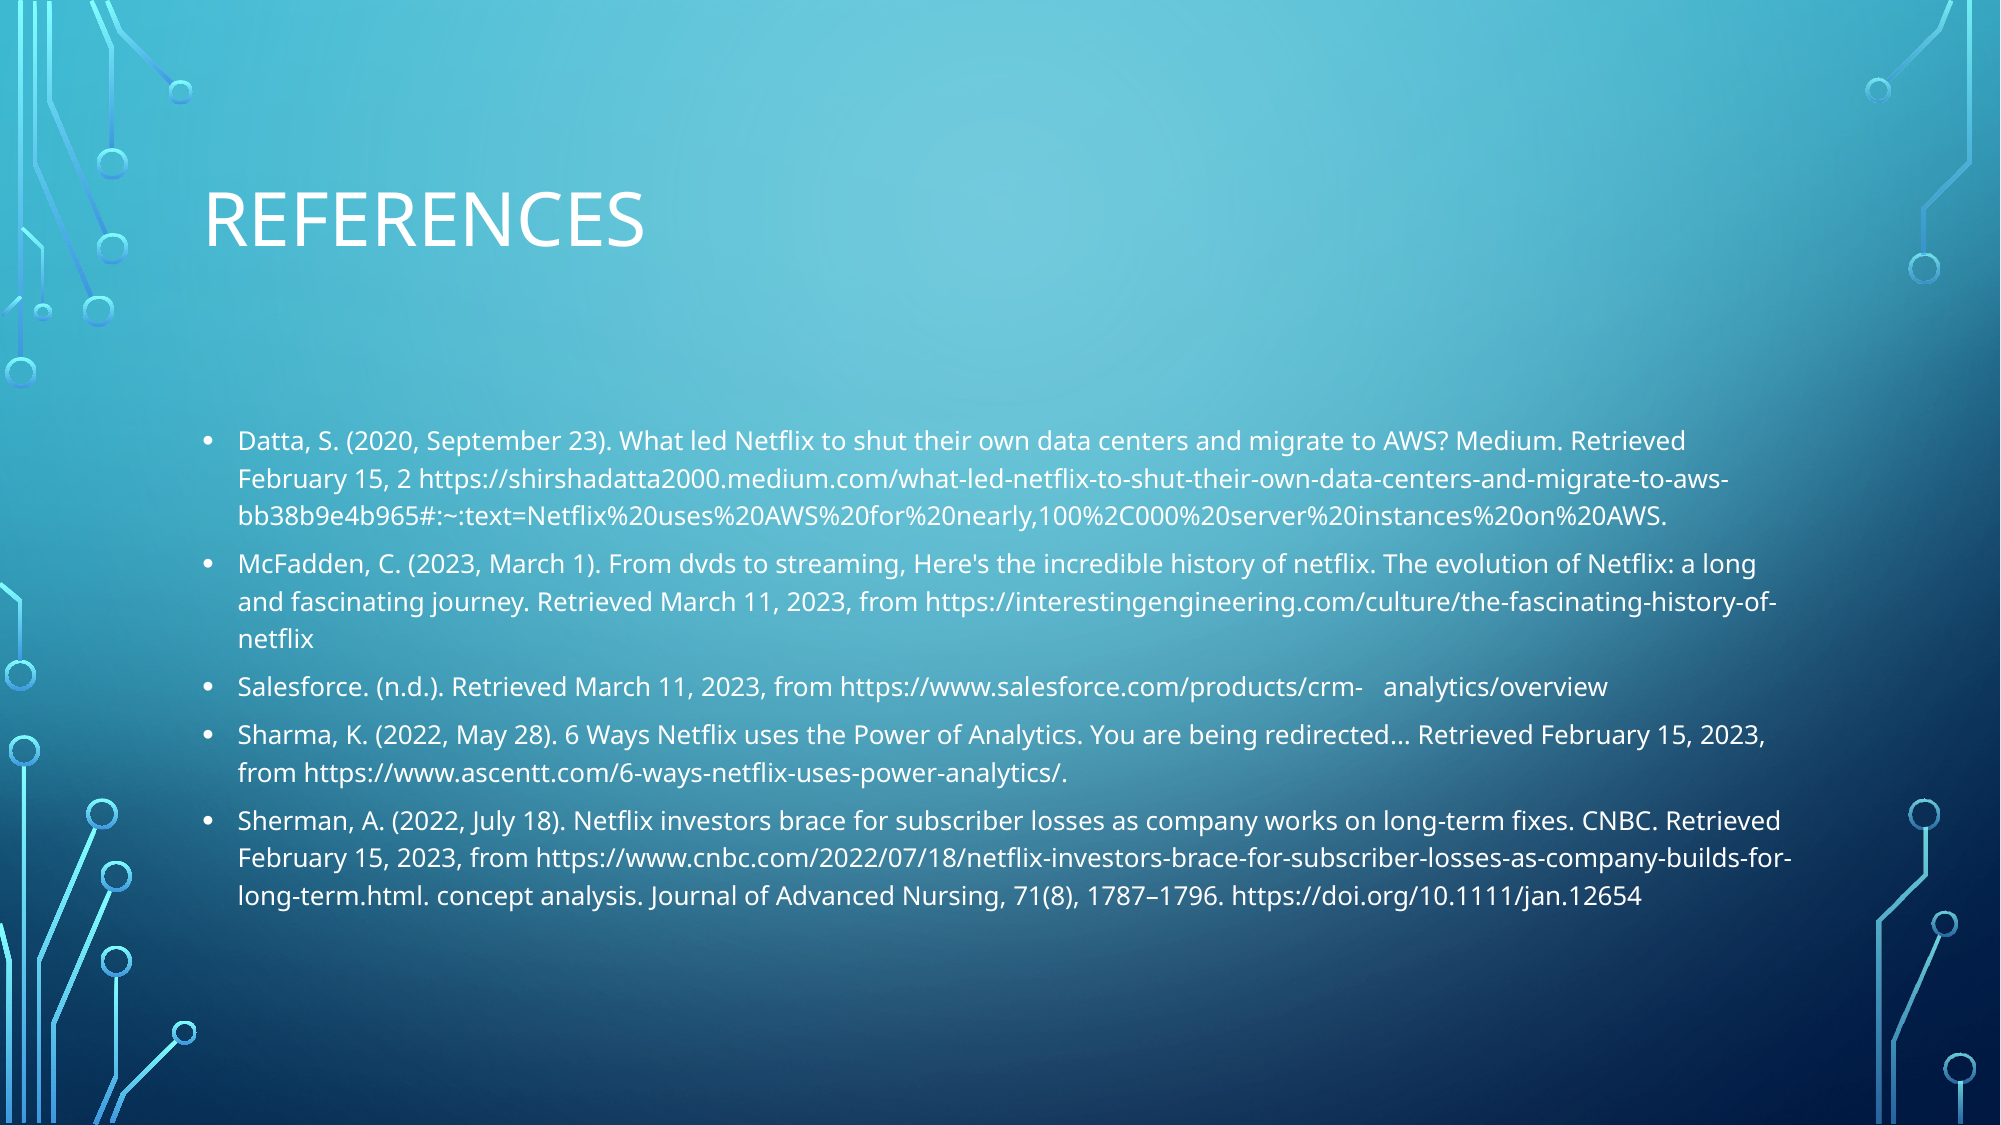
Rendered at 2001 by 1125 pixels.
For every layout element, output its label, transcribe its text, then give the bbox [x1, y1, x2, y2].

title references [187, 101, 1813, 344]
list Datta, S. (2020, September 23). What led Netflix to shut their own data centers and migrate to AWS? Medium. Retrieved February 15, 2 https://shirshadatta2000.medium.com/what-led-netflix-to-shut-their-own-data-centers-and-migrate-to-aws-bb38b9e4b965#:~:text=Netflix%20uses%20AWS%20for%20nearly,100%2C000%20server%20instances%20on%20AWS. McFadden, C. (2023, March 1). From dvds to streaming, Here's the incredible history of netflix. The evolution of Netflix: a long and fascinating journey. Retrieved March 11, 2023, from https://interestingengineering.com/culture/the-fascinating-history-of-netflix Salesforce. (n.d.). Retrieved March 11, 2023, from https://www.salesforce.com/products/crm- analytics/overview Sharma, K. (2022, May 28). 6 Ways Netflix uses the Power of Analytics. You are being redirected... Retrieved February 15, 2023, from https://www.ascentt.com/6-ways-netflix-uses-power-analytics/. Sherman, A. (2022, July 18). Netflix investors brace for subscriber losses as company works on long-term fixes. CNBC. Retrieved February 15, 2023, from https://www.cnbc.com/2022/07/18/netflix-investors-brace-for-subscriber-losses-as-company-builds-for-long-term.html. concept analysis. Journal of Advanced Nursing, 71(8), 1787–1796. https://doi.org/10.1111/jan.12654 [187, 369, 1813, 950]
